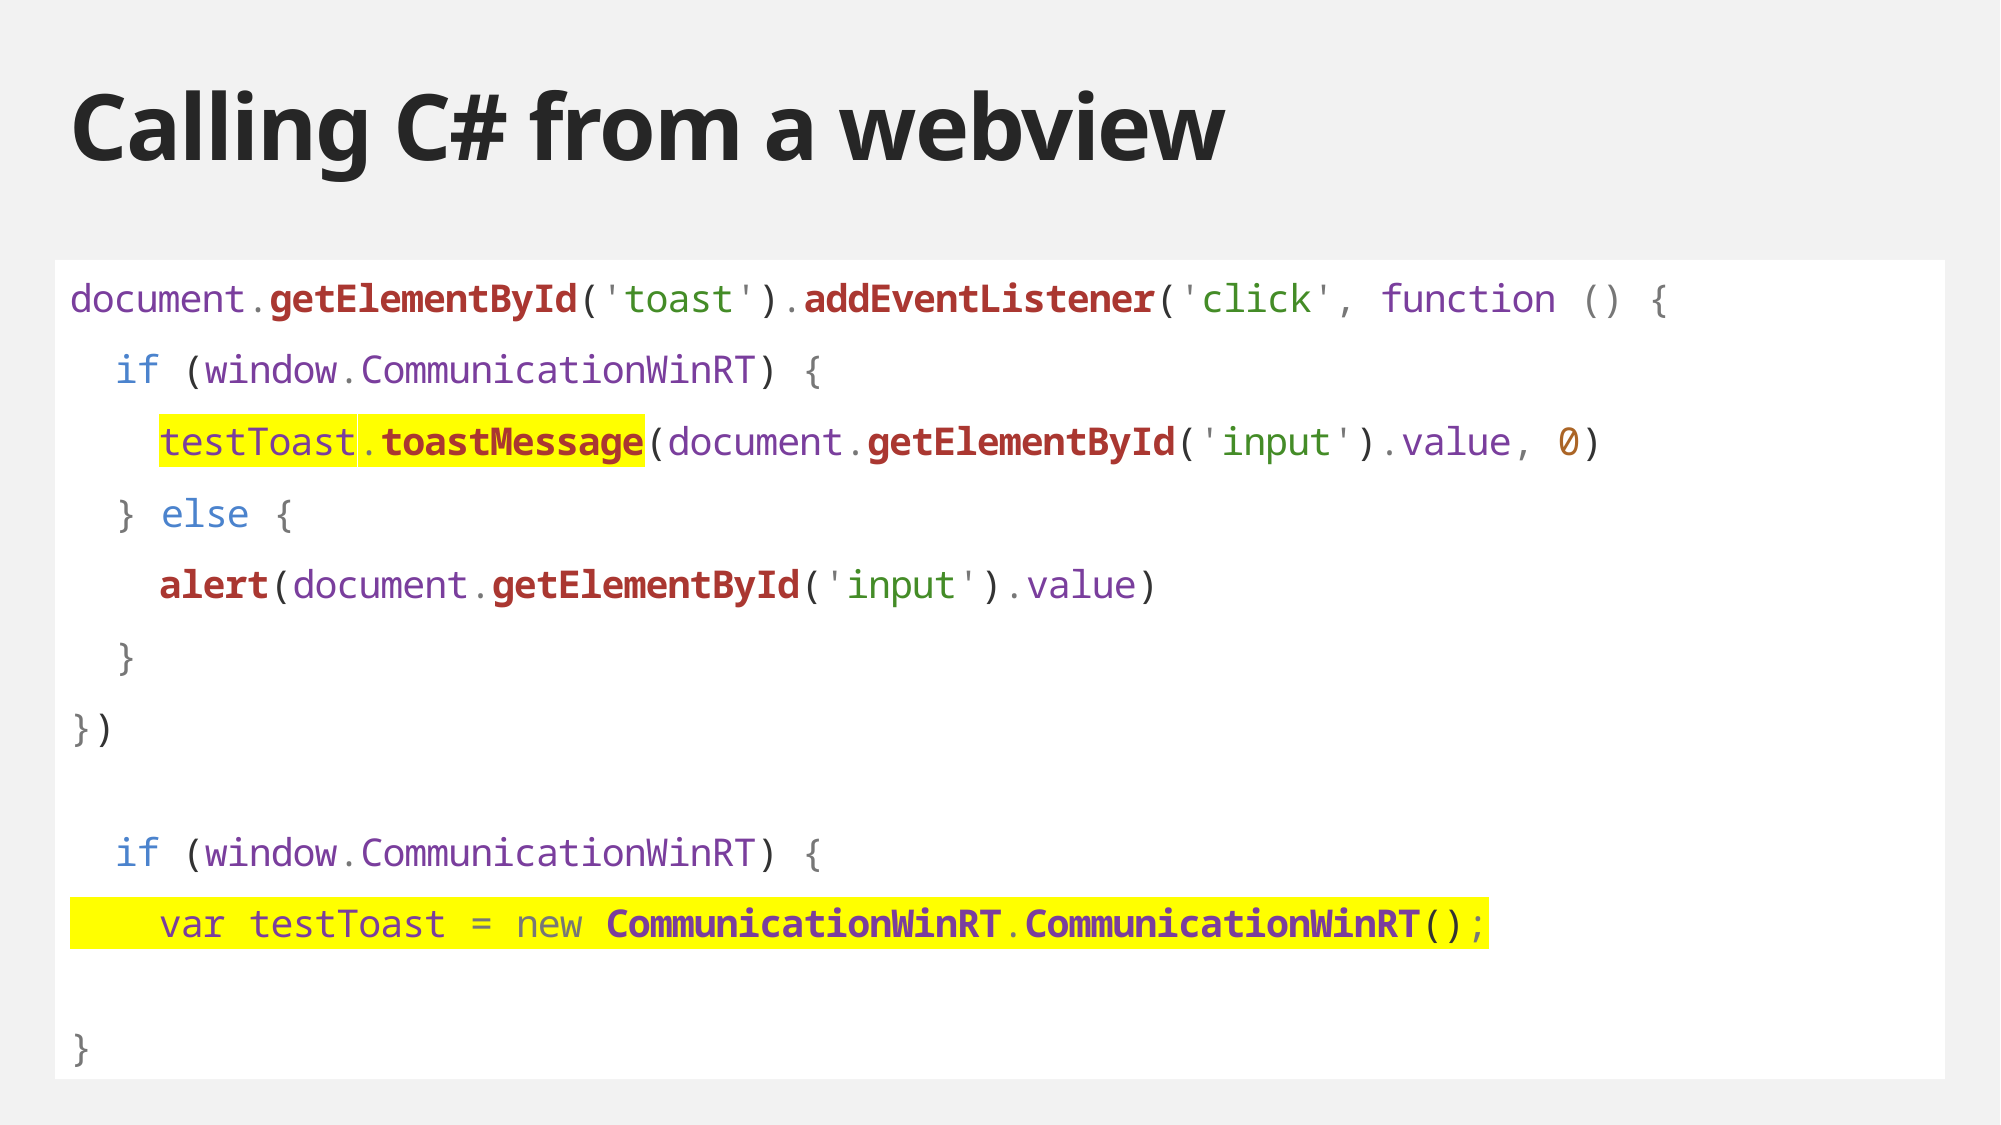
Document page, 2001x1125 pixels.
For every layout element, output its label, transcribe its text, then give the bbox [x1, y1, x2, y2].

title Calling C# from a webview [55, 53, 1945, 209]
list document.getElementById('toast').addEventListener('click', function () { if (window.CommunicationWinRT) { testToast.toastMessage(document.getElementById('input').value, 0) } else { alert(document.getElementById('input').value) } }) if (window.CommunicationWinRT) { var testToast = new CommunicationWinRT.CommunicationWinRT(); } [55, 259, 1945, 1080]
